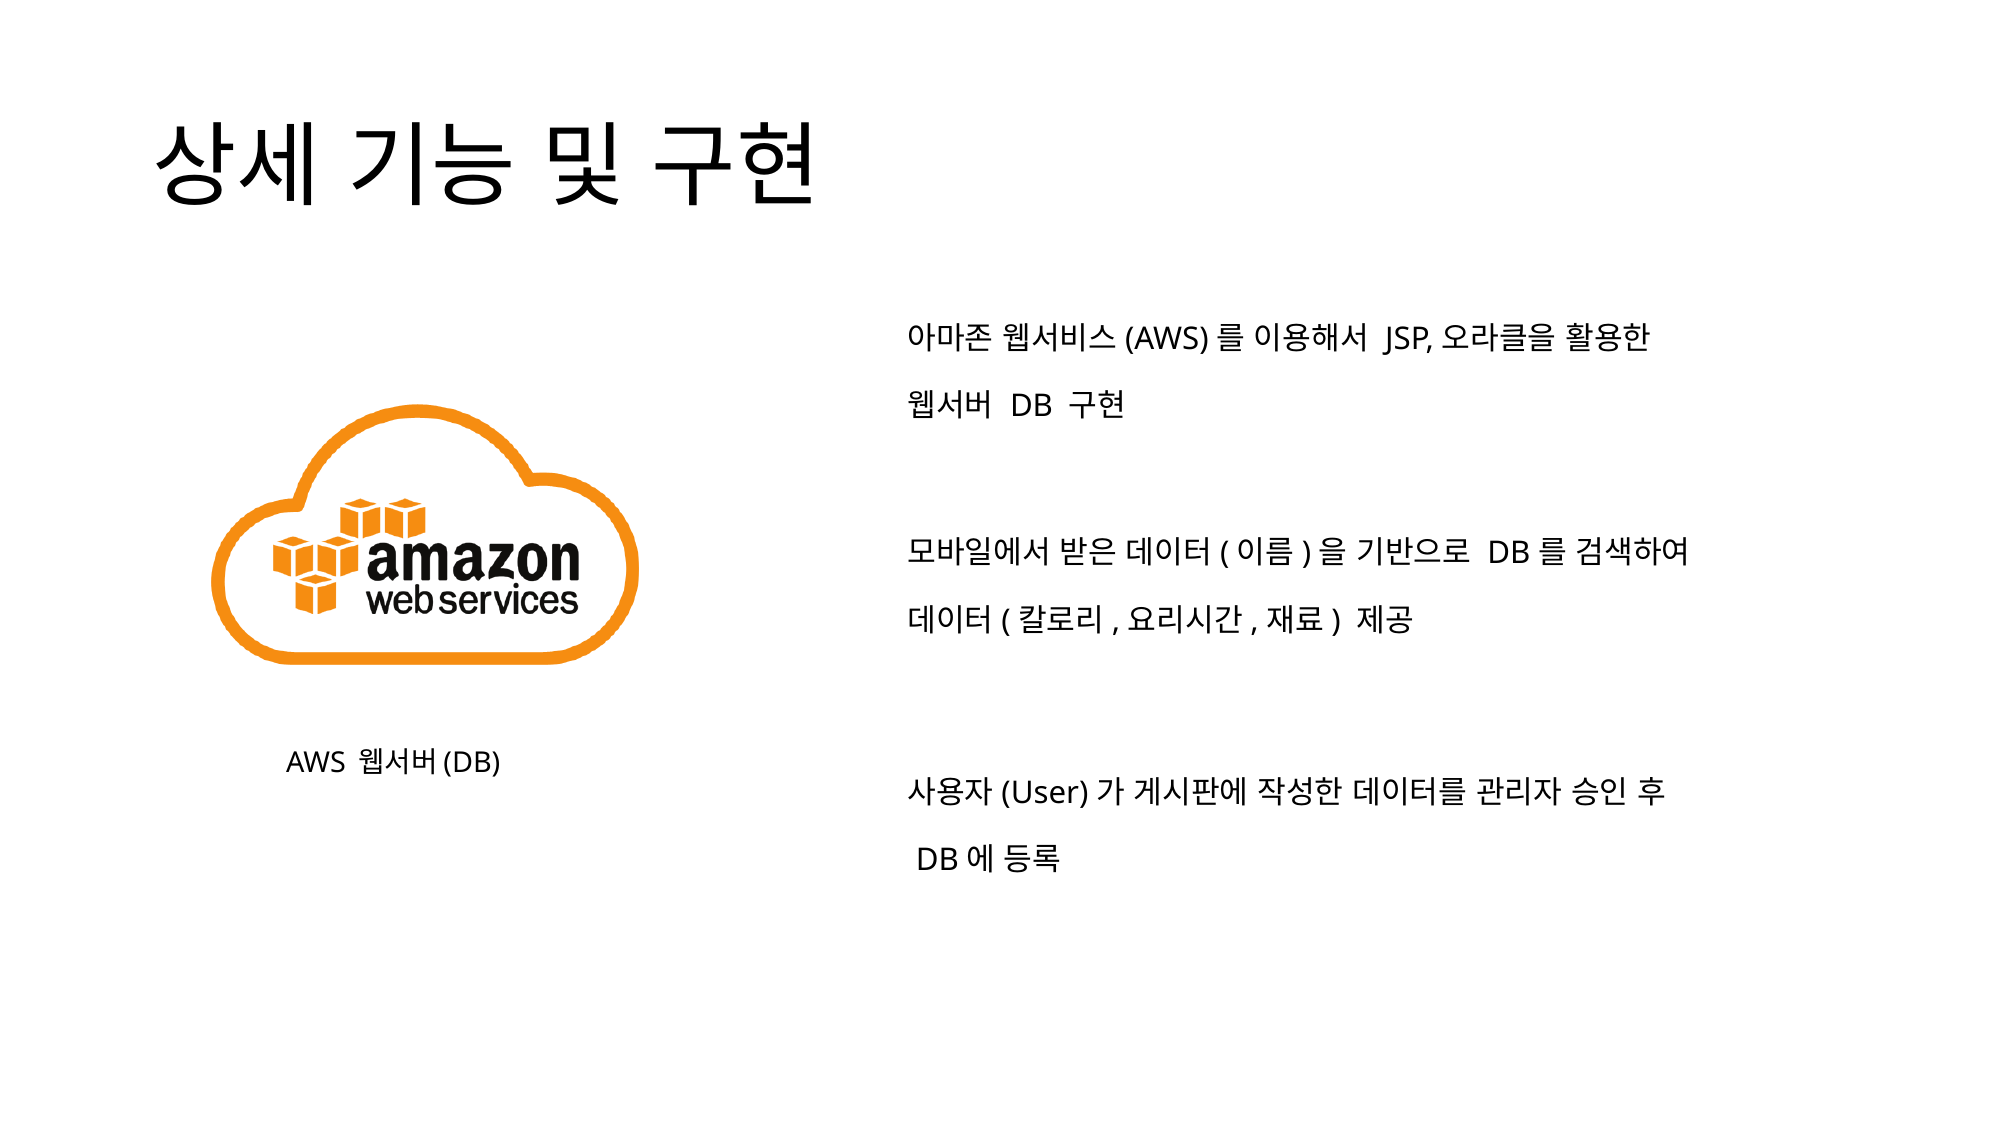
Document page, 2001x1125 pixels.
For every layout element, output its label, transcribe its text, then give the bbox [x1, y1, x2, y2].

text_box AWS 웹서버(DB) [270, 703, 580, 797]
title 상세 기능 및 구현 [137, 59, 893, 278]
text_box 사용자(User)가 게시판에 작성한 데이터를 관리자 승인 후 DB에 등록 [892, 749, 1734, 904]
picture [211, 404, 639, 665]
text_box 모바일에서 받은 데이터(이름)을 기반으로 DB를 검색하여 데이터(칼로리,요리시간,재료) 제공 [892, 510, 1734, 665]
text_box 아마존 웹서비스(AWS)를 이용해서 JSP,오라클을 활용한 웹서버 DB 구현 [892, 295, 1734, 450]
